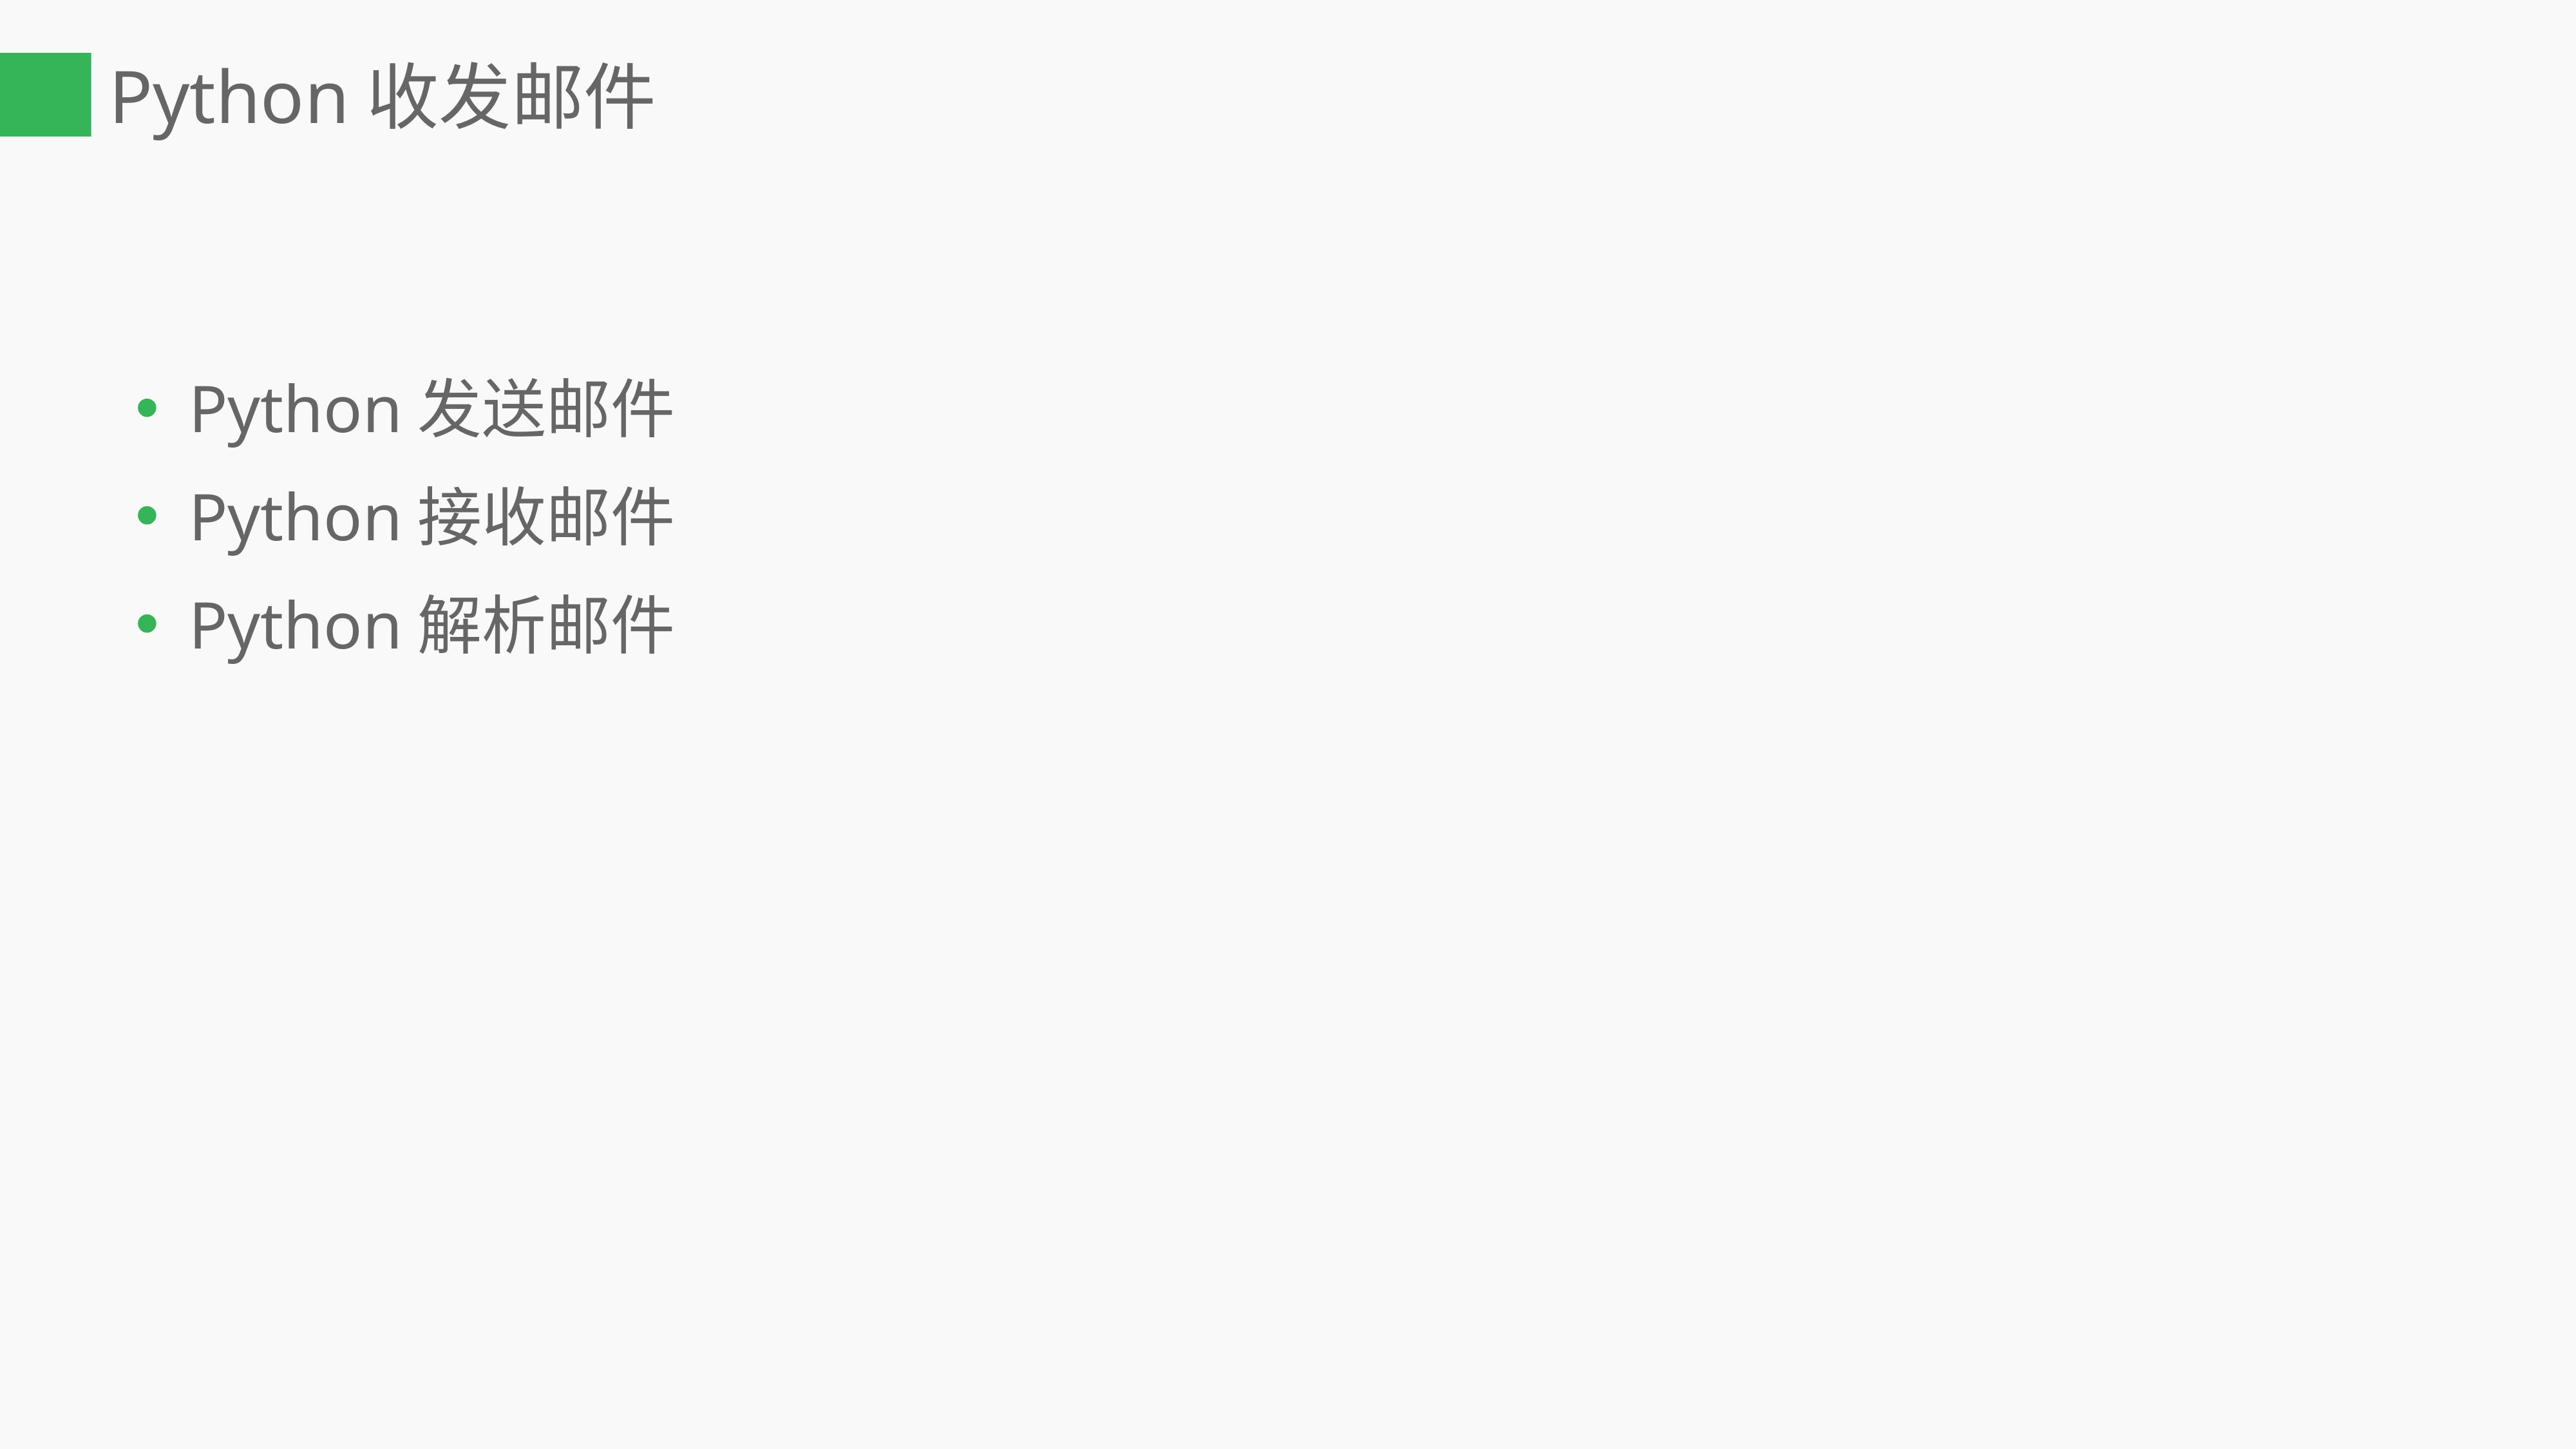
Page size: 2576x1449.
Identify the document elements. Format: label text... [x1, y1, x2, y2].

title Python收发邮件 [108, 44, 2540, 144]
picture [0, 53, 91, 137]
subtitle Python发送邮件 Python接收邮件 Python解析邮件 [115, 337, 2461, 1424]
